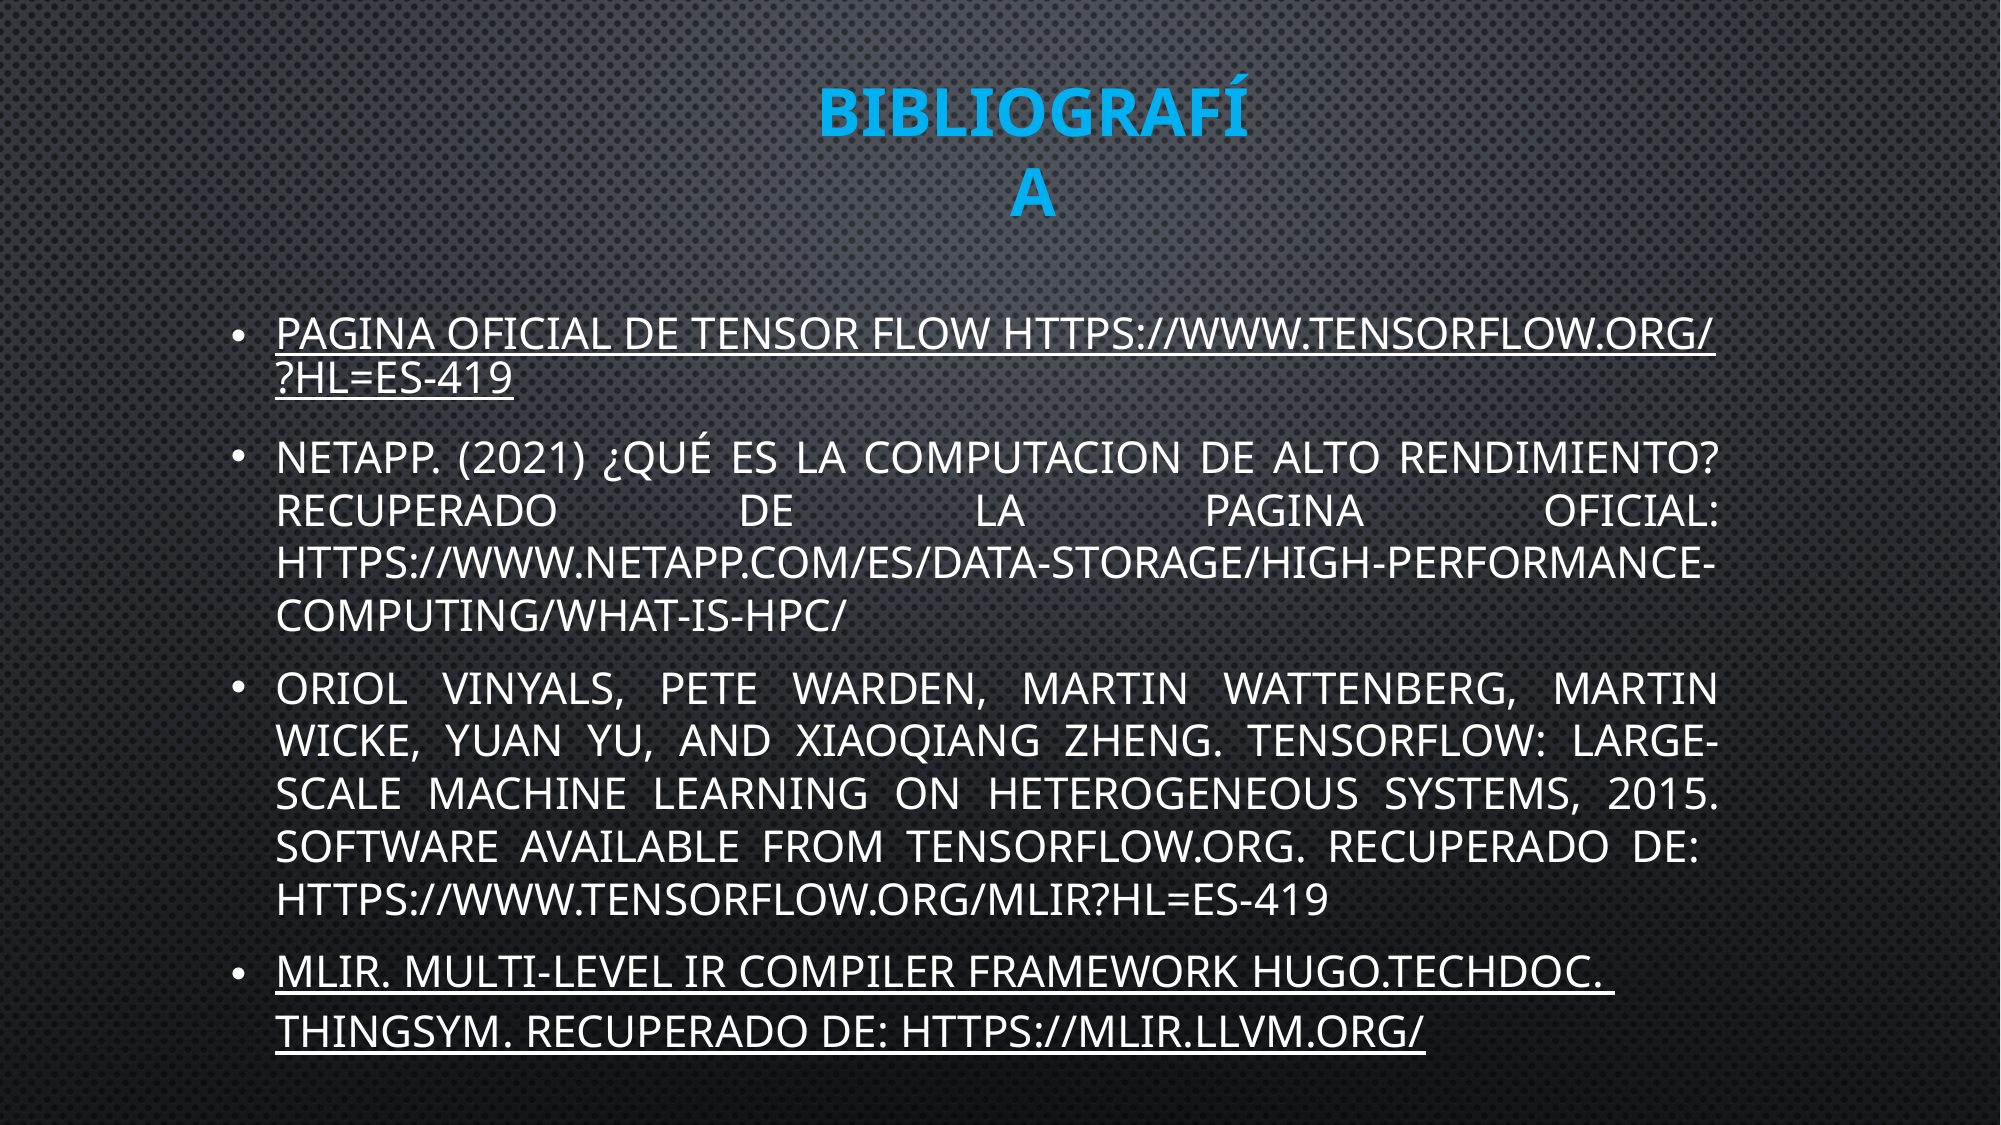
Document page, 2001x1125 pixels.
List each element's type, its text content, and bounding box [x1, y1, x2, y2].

list Pagina oficial de tensor Flow https://www.tensorflow.org/?hl=es-419 Netapp. (2021) ¿Qué es la computacion de alto rendimiento? Recuperado de la pagina oficial: https://www.netapp.com/es/data-storage/high-performance-computing/what-is-hpc/ Oriol Vinyals, Pete Warden, Martin Wattenberg, Martin Wicke, Yuan Yu, and Xiaoqiang Zheng. TensorFlow: Large-scale machine learning on heterogeneous systems, 2015. Software available from tensorflow.org. Recuperado de: https://www.tensorflow.org/mlir?hl=es-419 MLIR. Multi-Level IR Compiler Framework Hugo.TechDoc. Thingsym. Recuperado de: https://mlir.llvm.org/ [215, 297, 1738, 1040]
title BIBLIOGRAFÍA [783, 59, 1284, 240]
